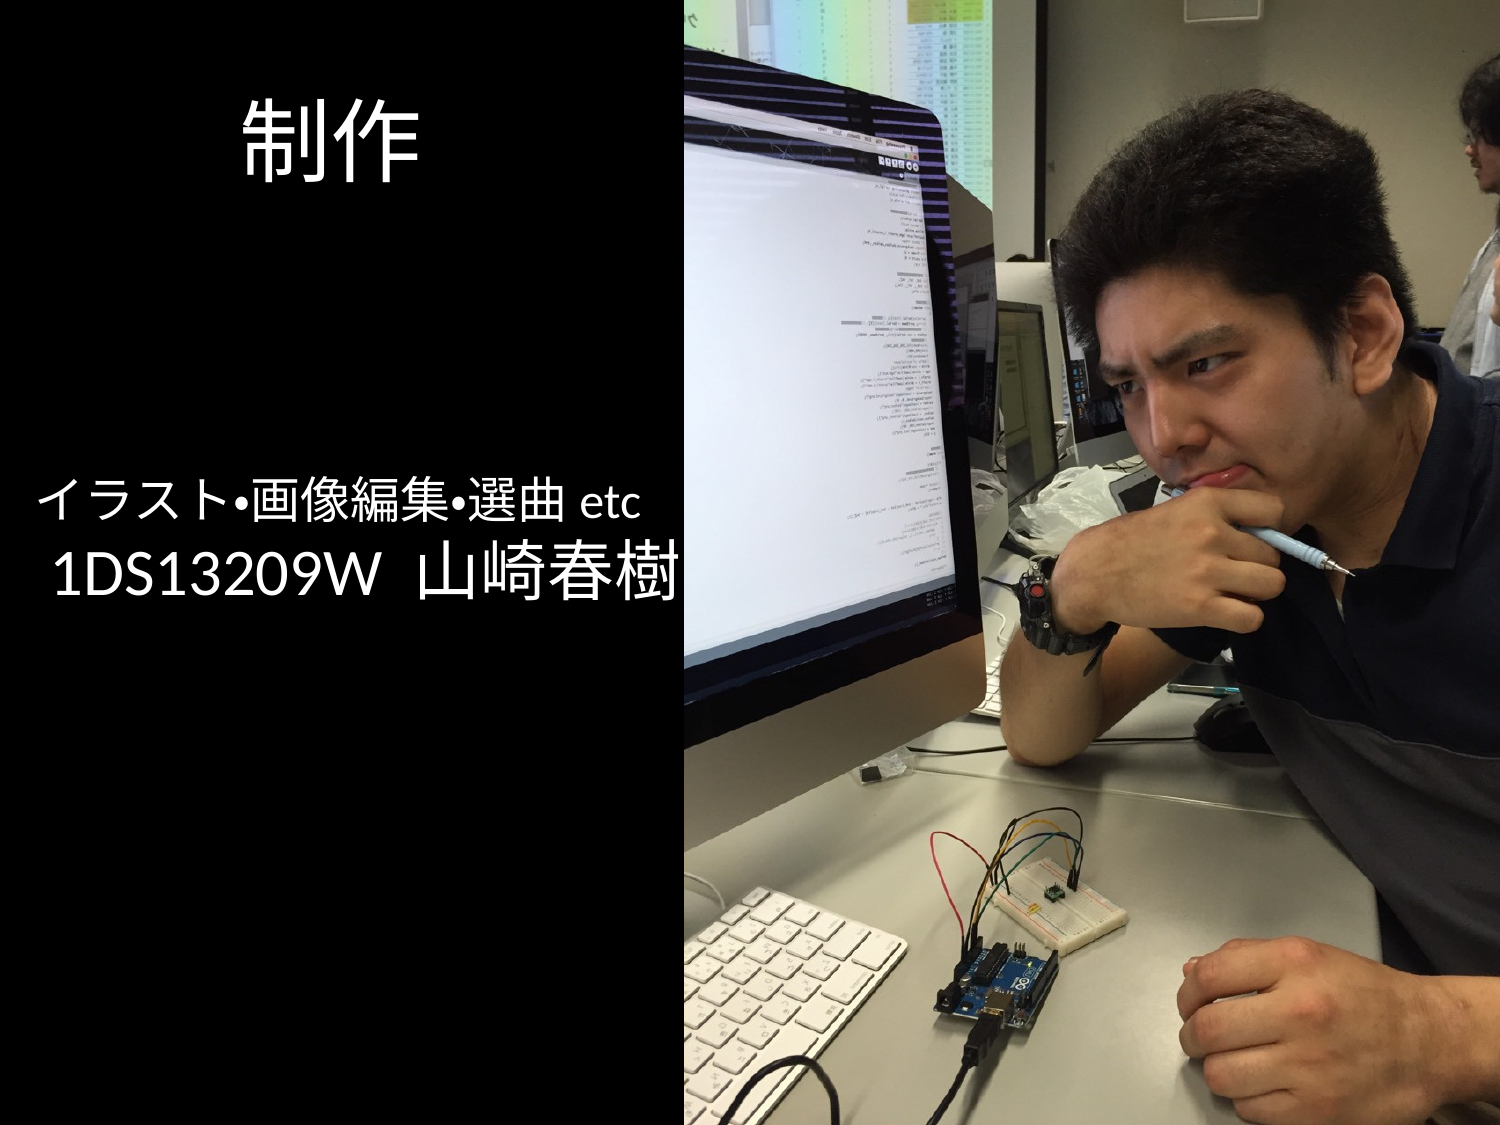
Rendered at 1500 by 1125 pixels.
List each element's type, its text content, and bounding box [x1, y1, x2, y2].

picture [684, 0, 1500, 1125]
title 制作 [0, 45, 679, 233]
list イラスト・画像編集・選曲etc 1DS13209W 山崎春樹 [0, 461, 679, 1125]
